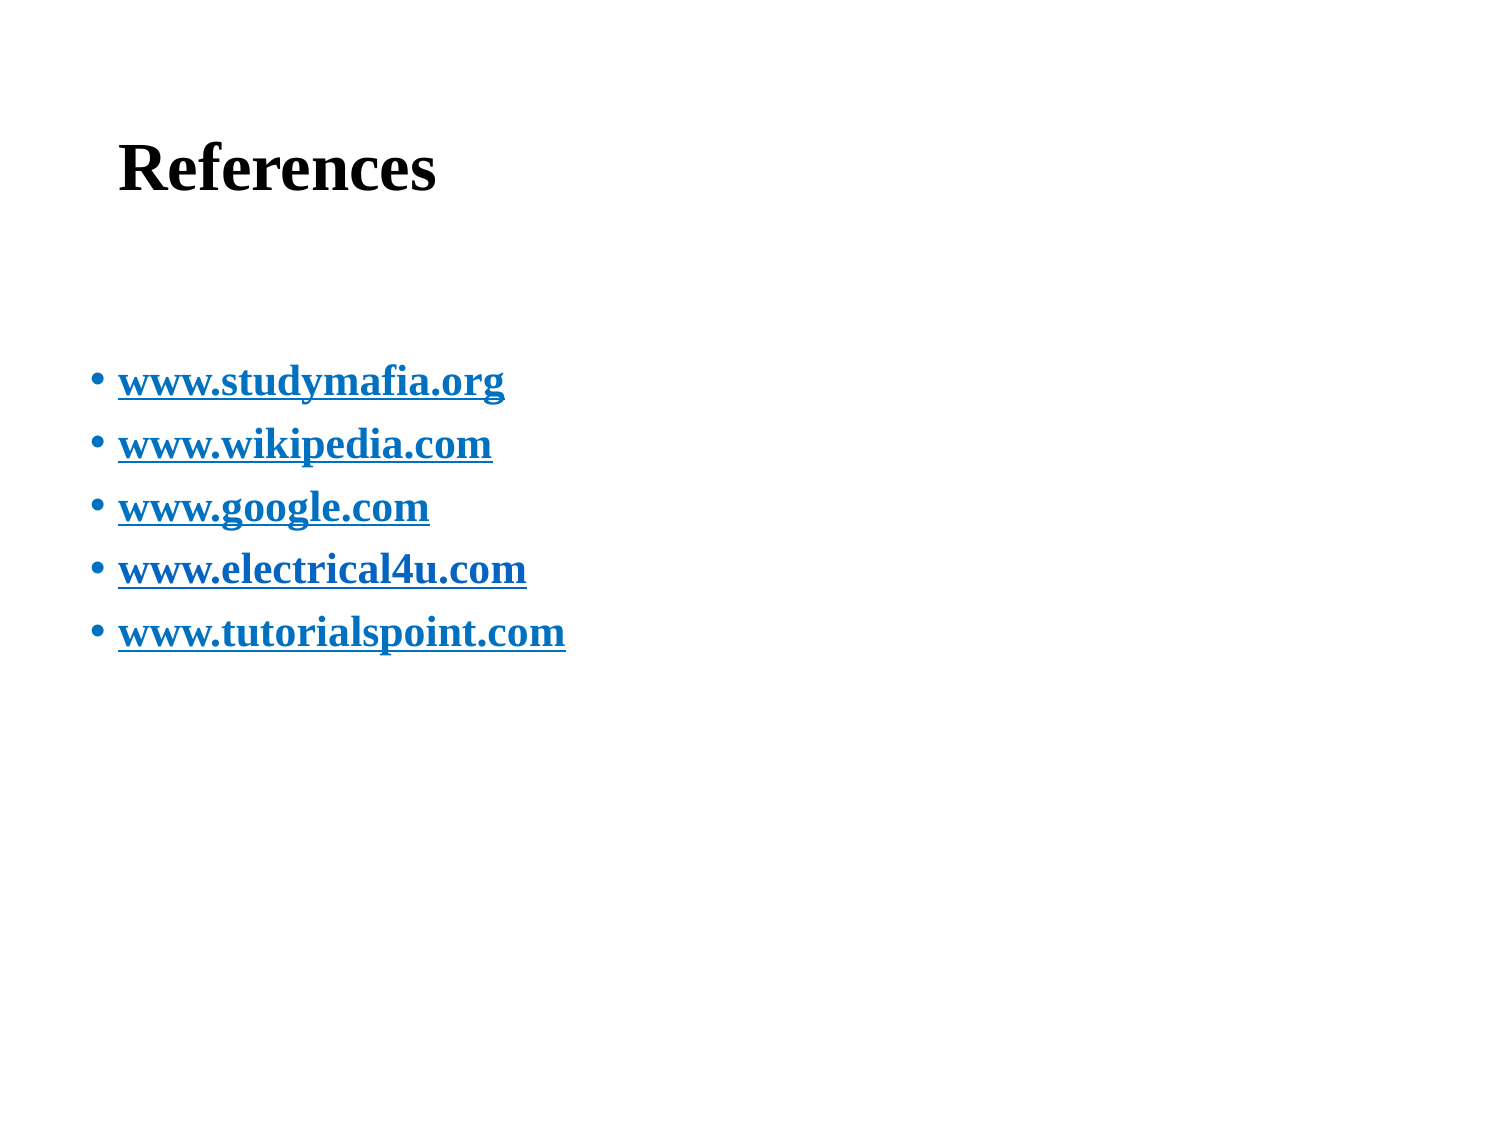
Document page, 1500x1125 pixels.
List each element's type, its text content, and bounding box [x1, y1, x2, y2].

title References [103, 59, 1397, 278]
list www.studymafia.org www.wikipedia.com www.google.com www.electrical4u.com www.tutorialspoint.com [75, 350, 1163, 1059]
